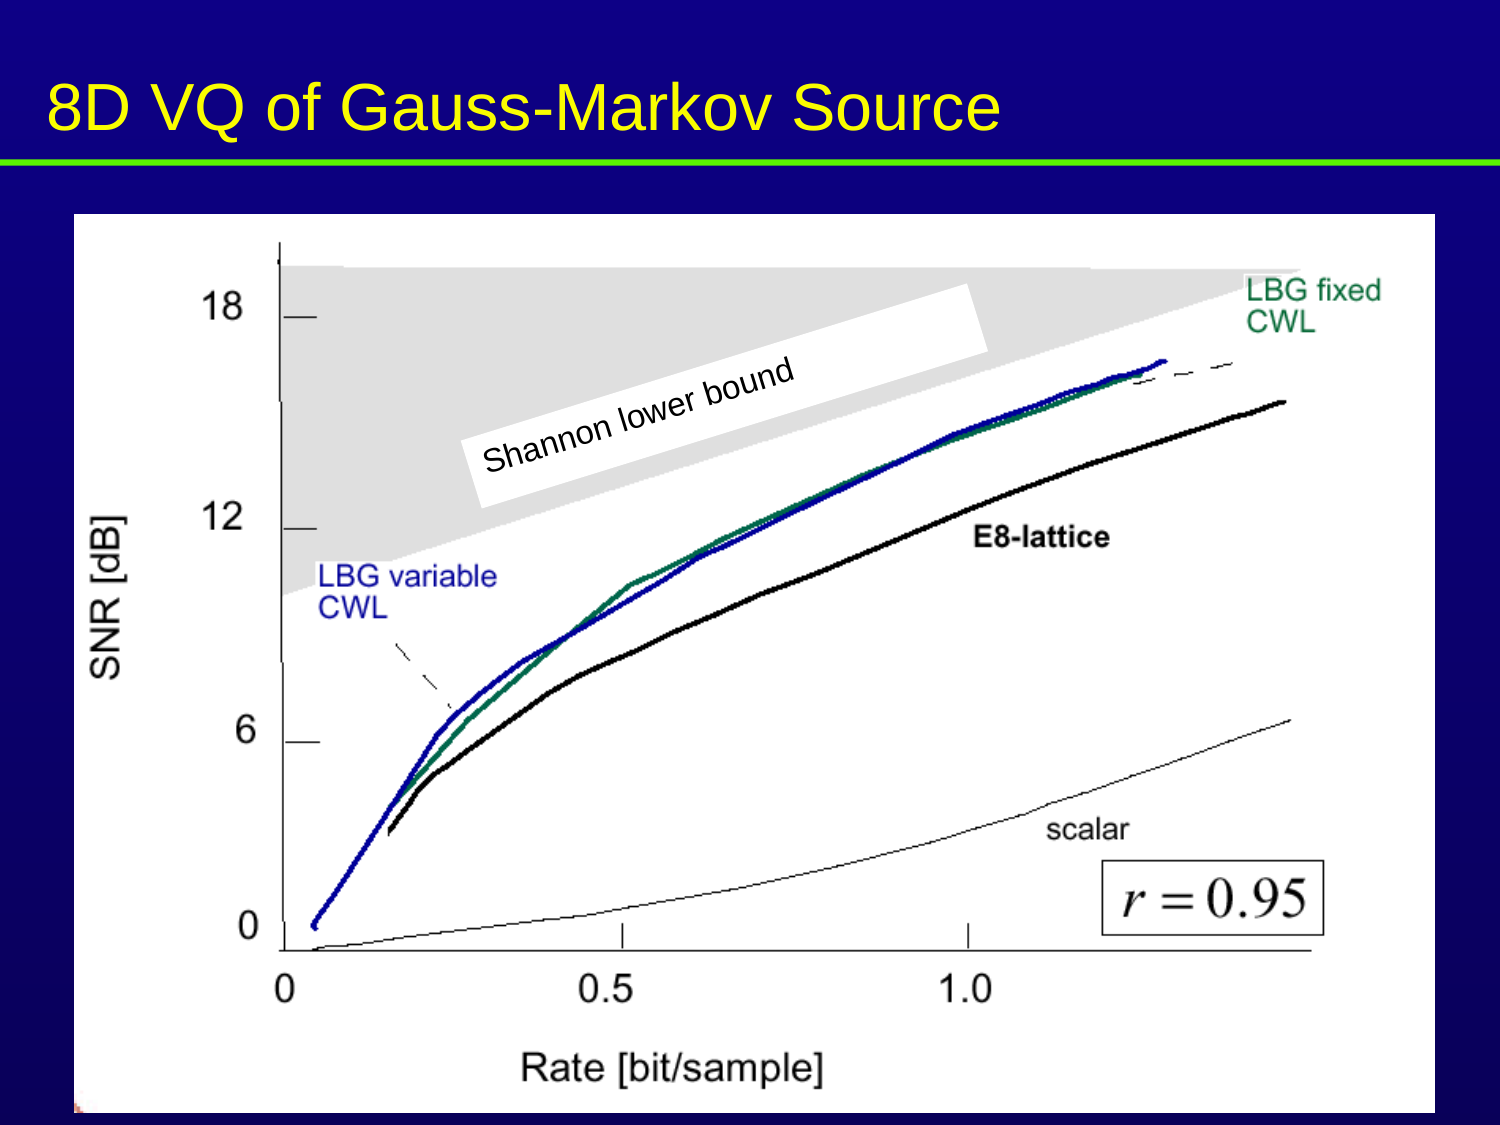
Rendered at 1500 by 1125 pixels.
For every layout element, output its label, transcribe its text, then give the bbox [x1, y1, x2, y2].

title 8D VQ of Gauss-Markov Source [31, 67, 1384, 151]
picture [74, 214, 1436, 1113]
